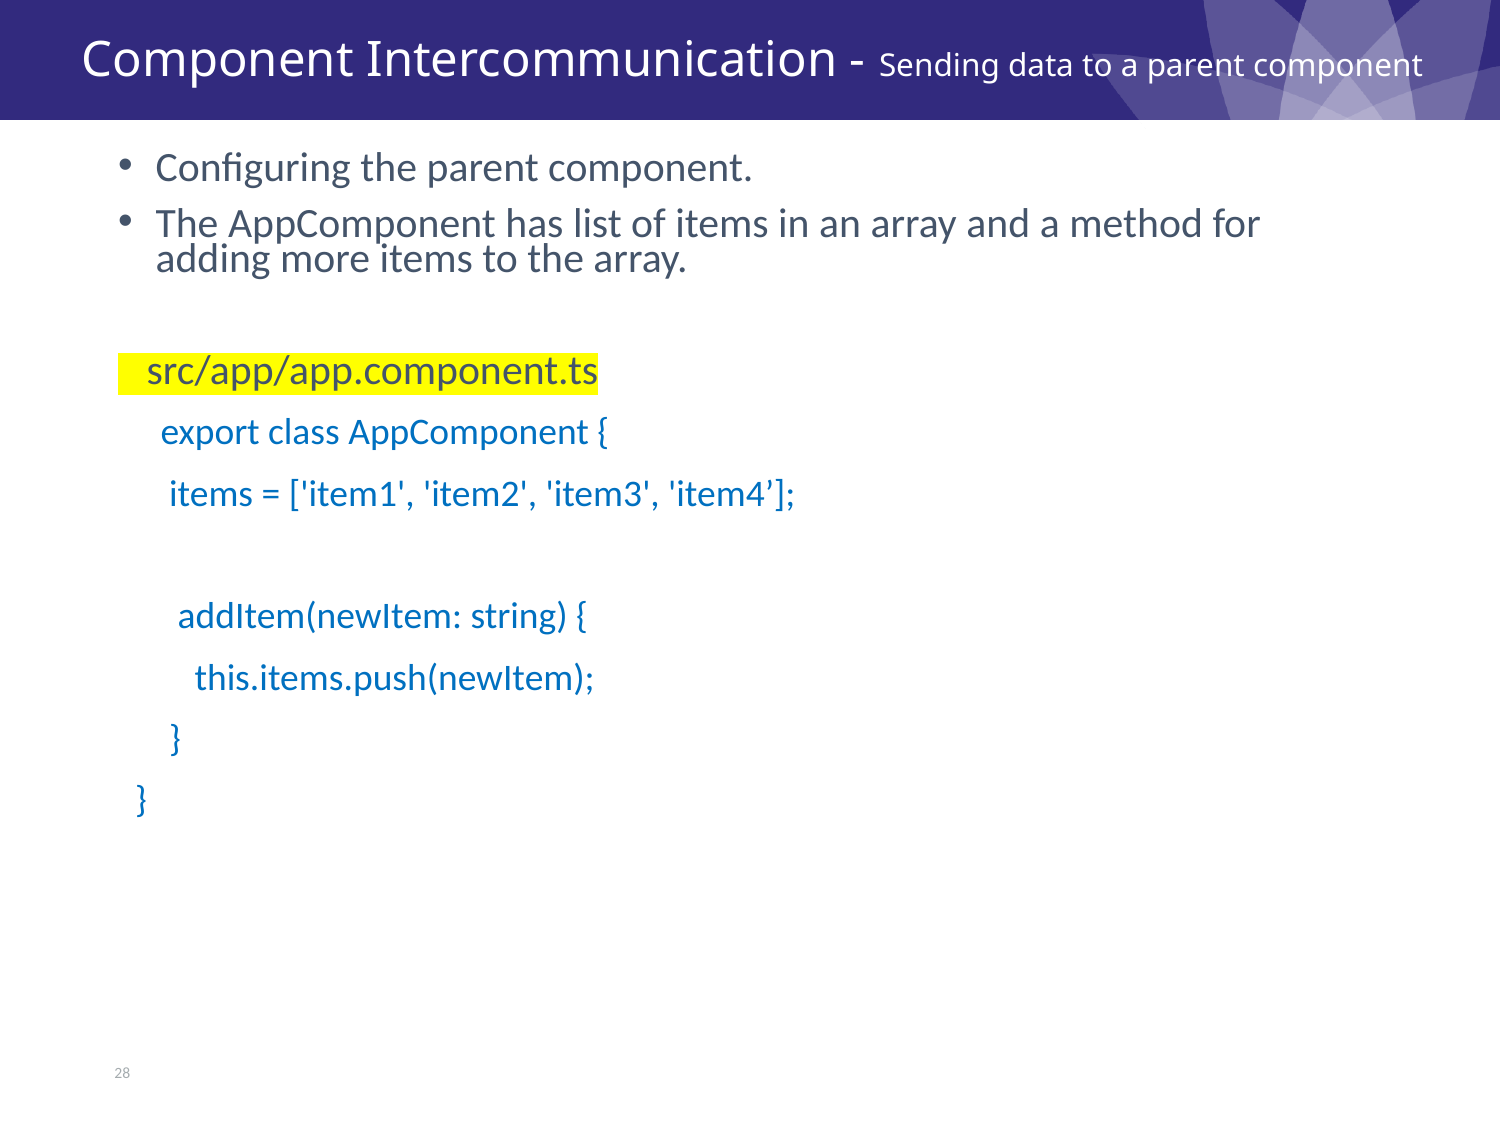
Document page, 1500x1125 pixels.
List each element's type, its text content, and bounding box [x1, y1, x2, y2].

title Component Intercommunication - Sending data to a parent component [66, 16, 1468, 105]
picture [1043, 0, 1500, 130]
list Configuring the parent component. The AppComponent has list of items in an array and a method for adding more items to the array. src/app/app.component.ts export class AppComponent { items = ['item1', 'item2', 'item3', 'item4’]; addItem(newItem: string) { this.items.push(newItem); } } [103, 146, 1397, 1016]
